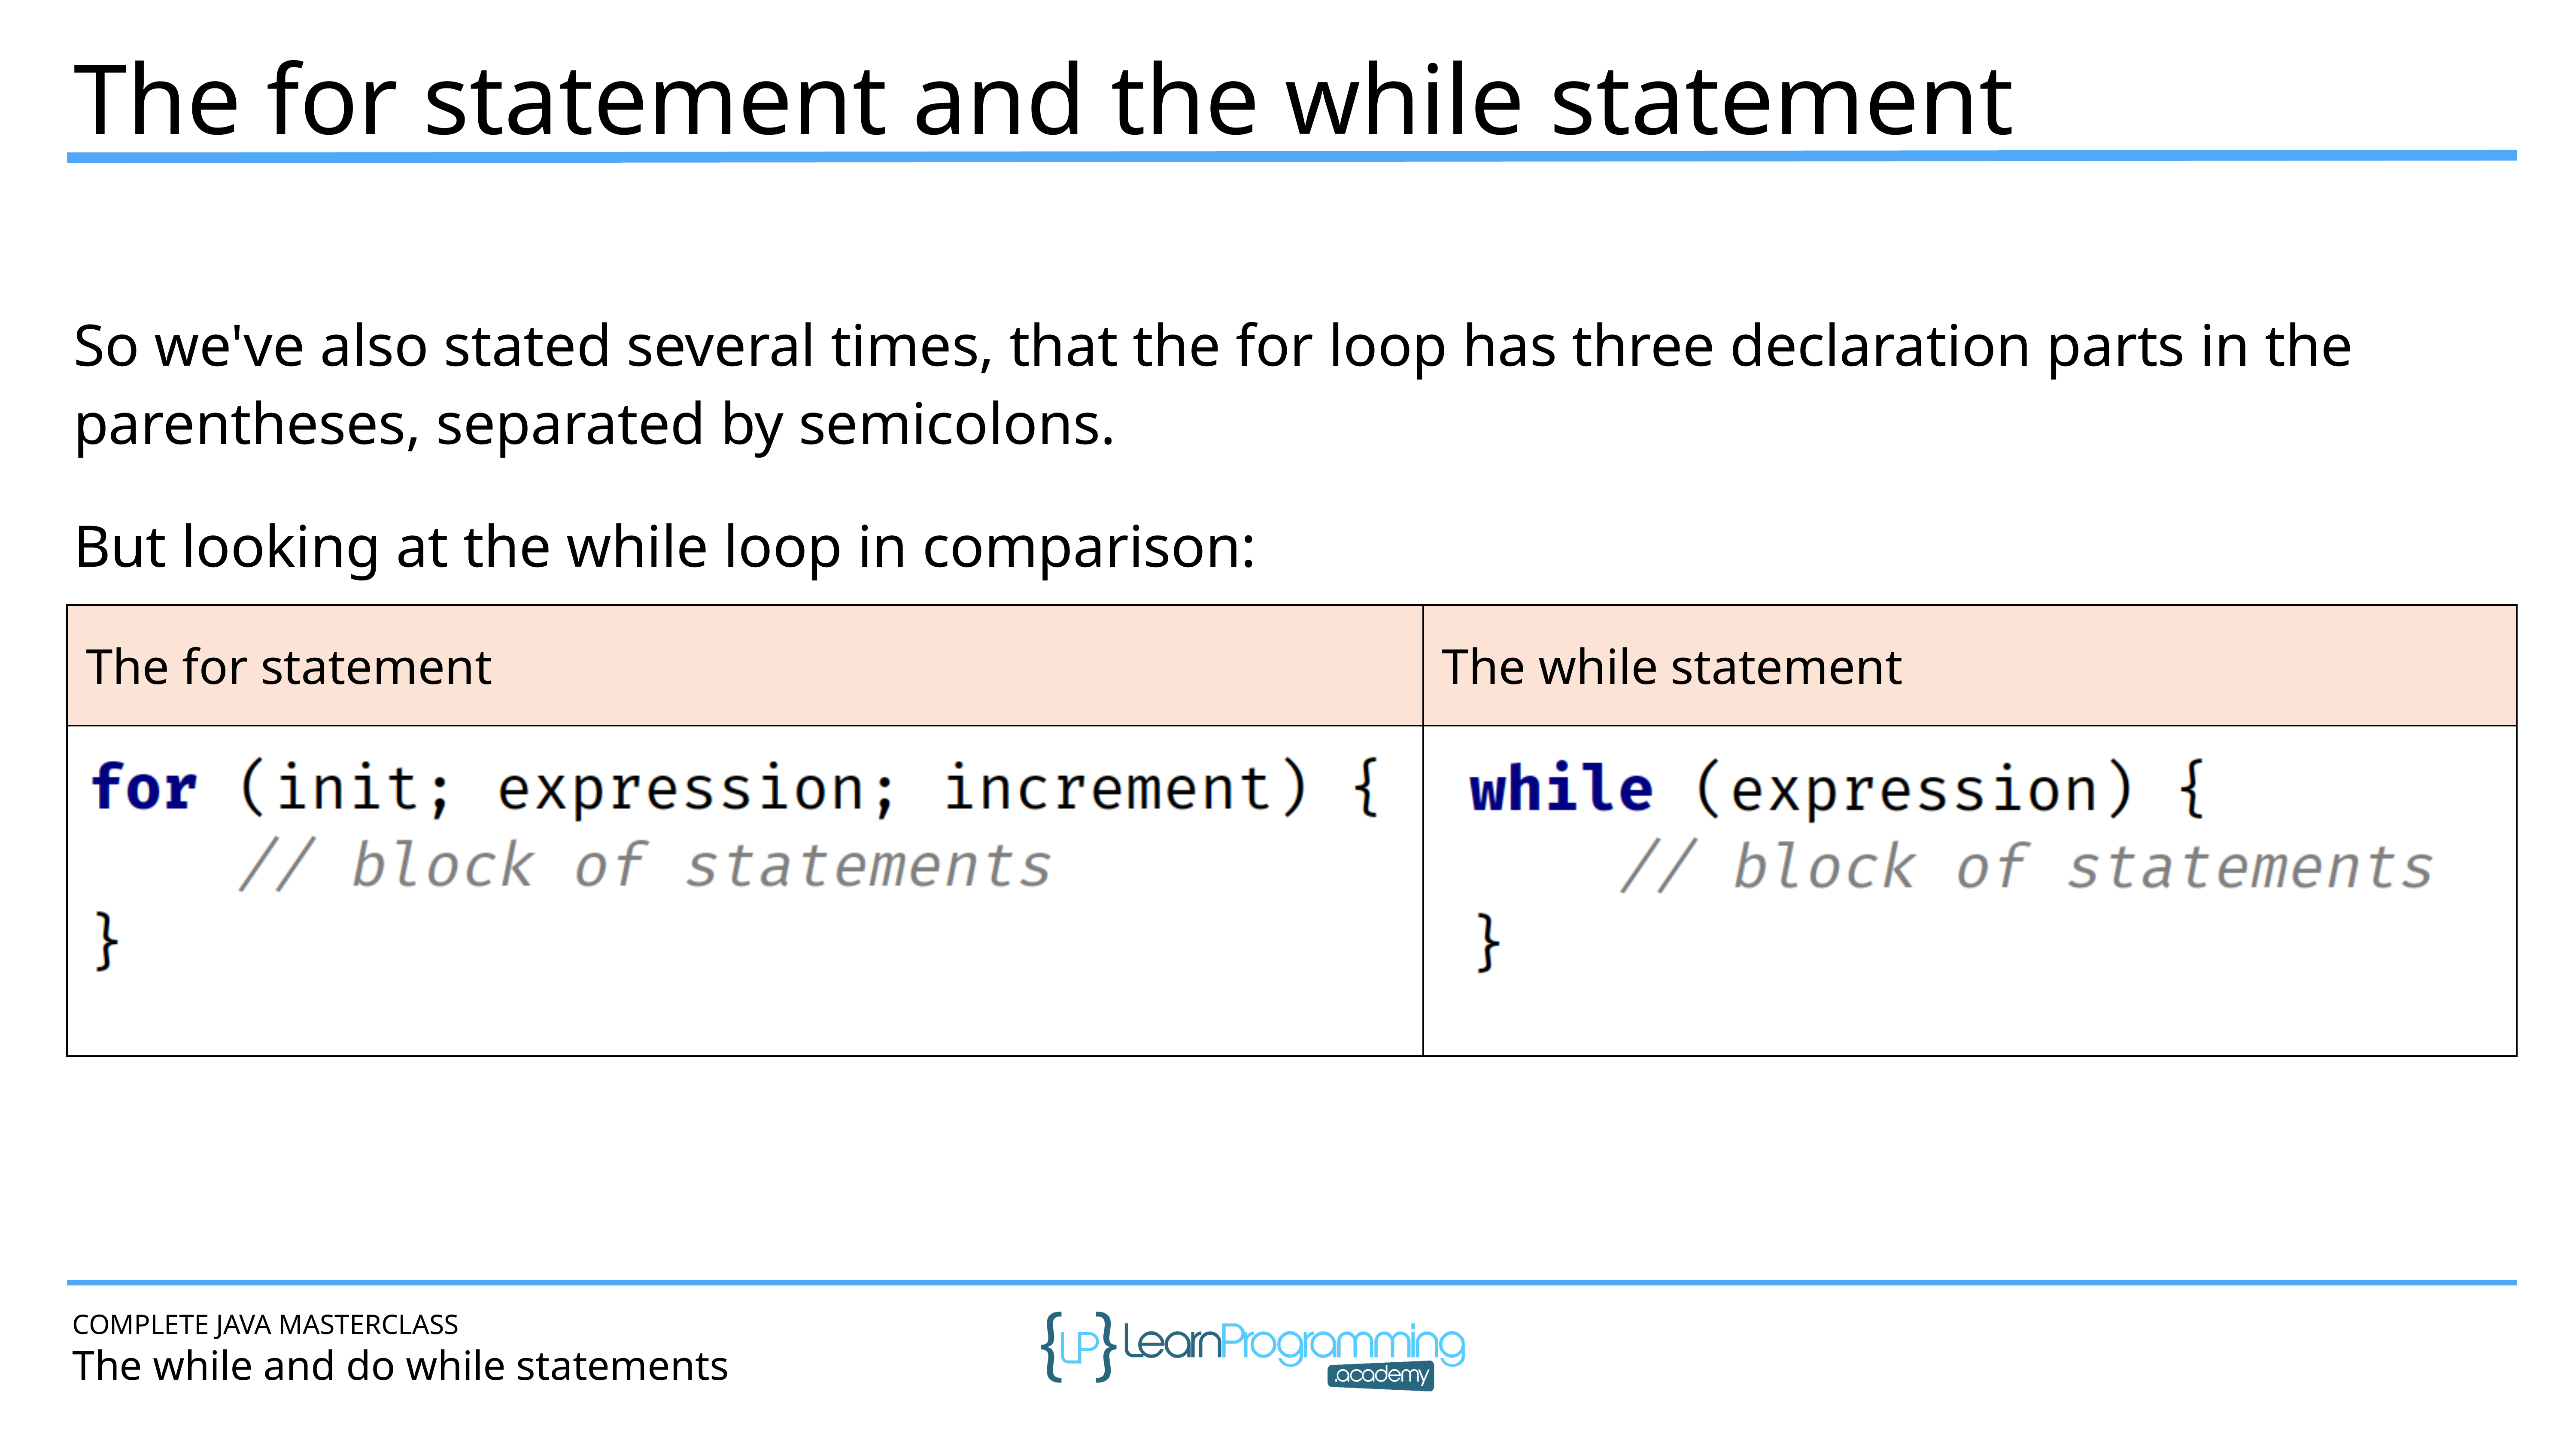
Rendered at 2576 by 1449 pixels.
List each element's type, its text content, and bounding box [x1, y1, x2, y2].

text_box COMPLETE JAVA MASTERCLASS The while and do while statements [67, 1302, 1030, 1394]
picture [1463, 750, 2441, 981]
text_box So we've also stated several times, that the for loop has three declaration parts in the parentheses, separated by semicolons. But looking at the while loop in comparison: [67, 301, 2517, 1139]
picture [1032, 1302, 1477, 1400]
text_box The for statement and the while statement [68, 32, 2020, 159]
picture [85, 750, 1387, 982]
